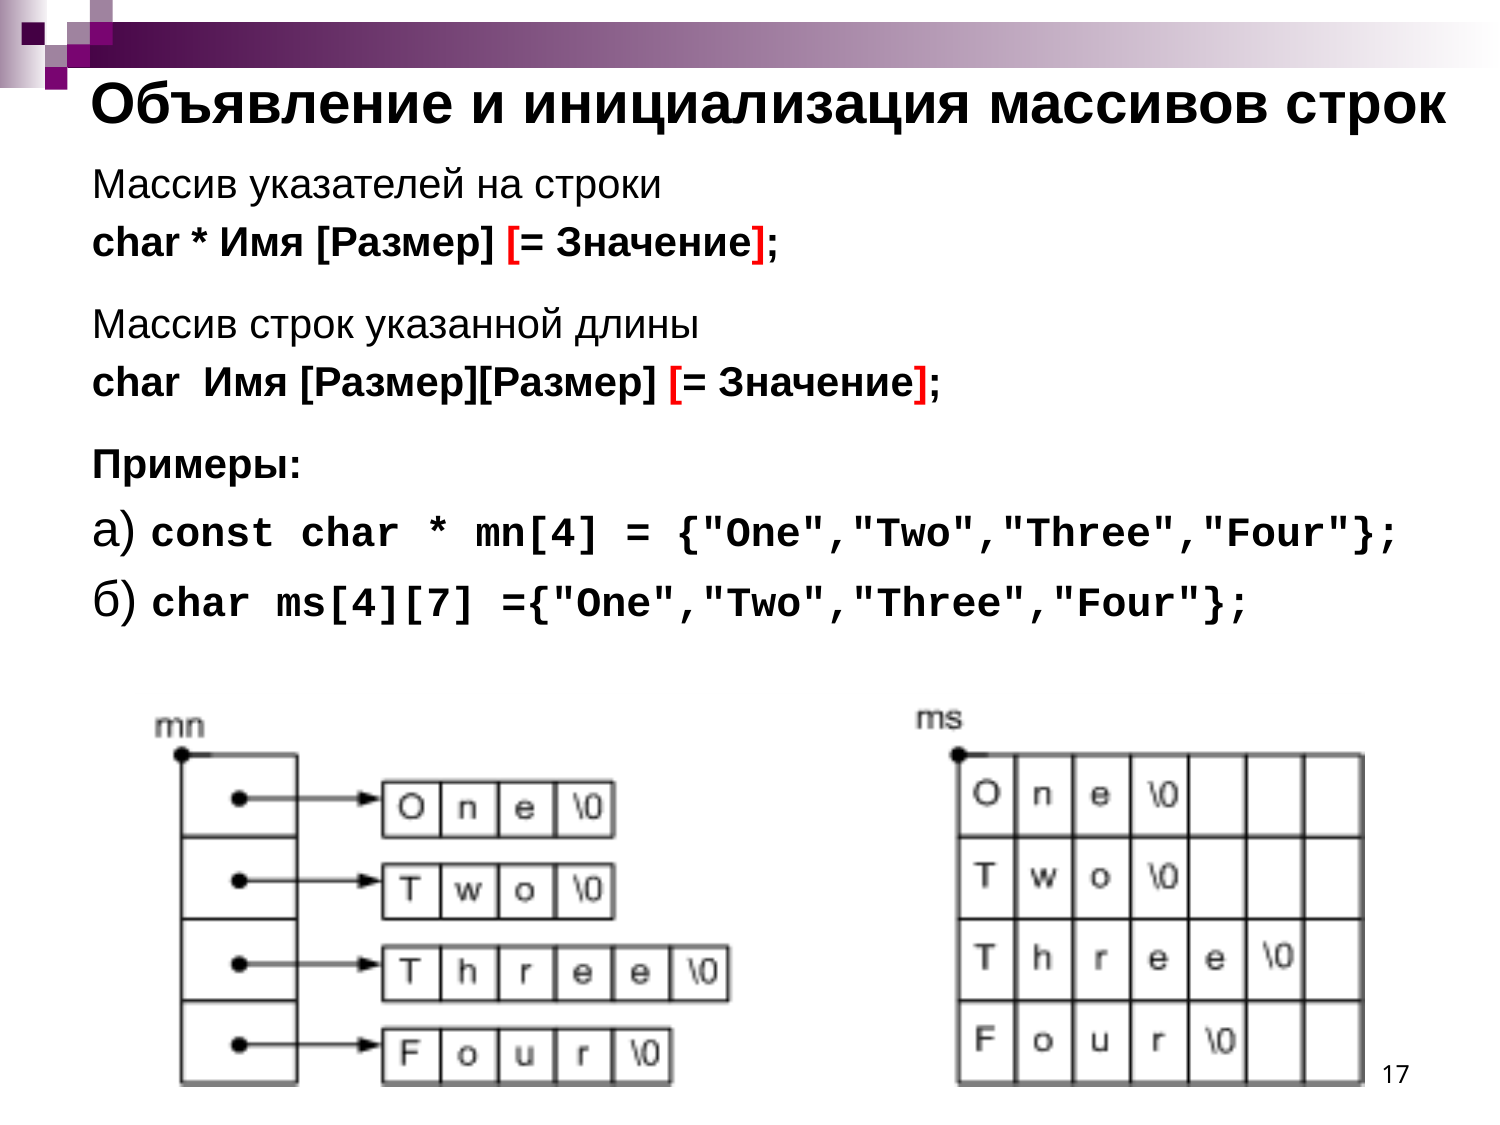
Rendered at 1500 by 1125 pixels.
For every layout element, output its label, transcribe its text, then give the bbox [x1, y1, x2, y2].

title Объявление и инициализация массивов строк [74, 74, 1500, 126]
list Массив указателей на строки char * Имя [Размер] [= Значение]; Массив строк указанной длины char Имя [Размер][Размер] [= Значение]; Примеры: а) const char * mn[4] = {"One","Two","Three","Four"}; б) char ms[4][7] ={"One","Two","Three","Four"}; [76, 148, 1428, 1107]
picture [135, 692, 1365, 1087]
